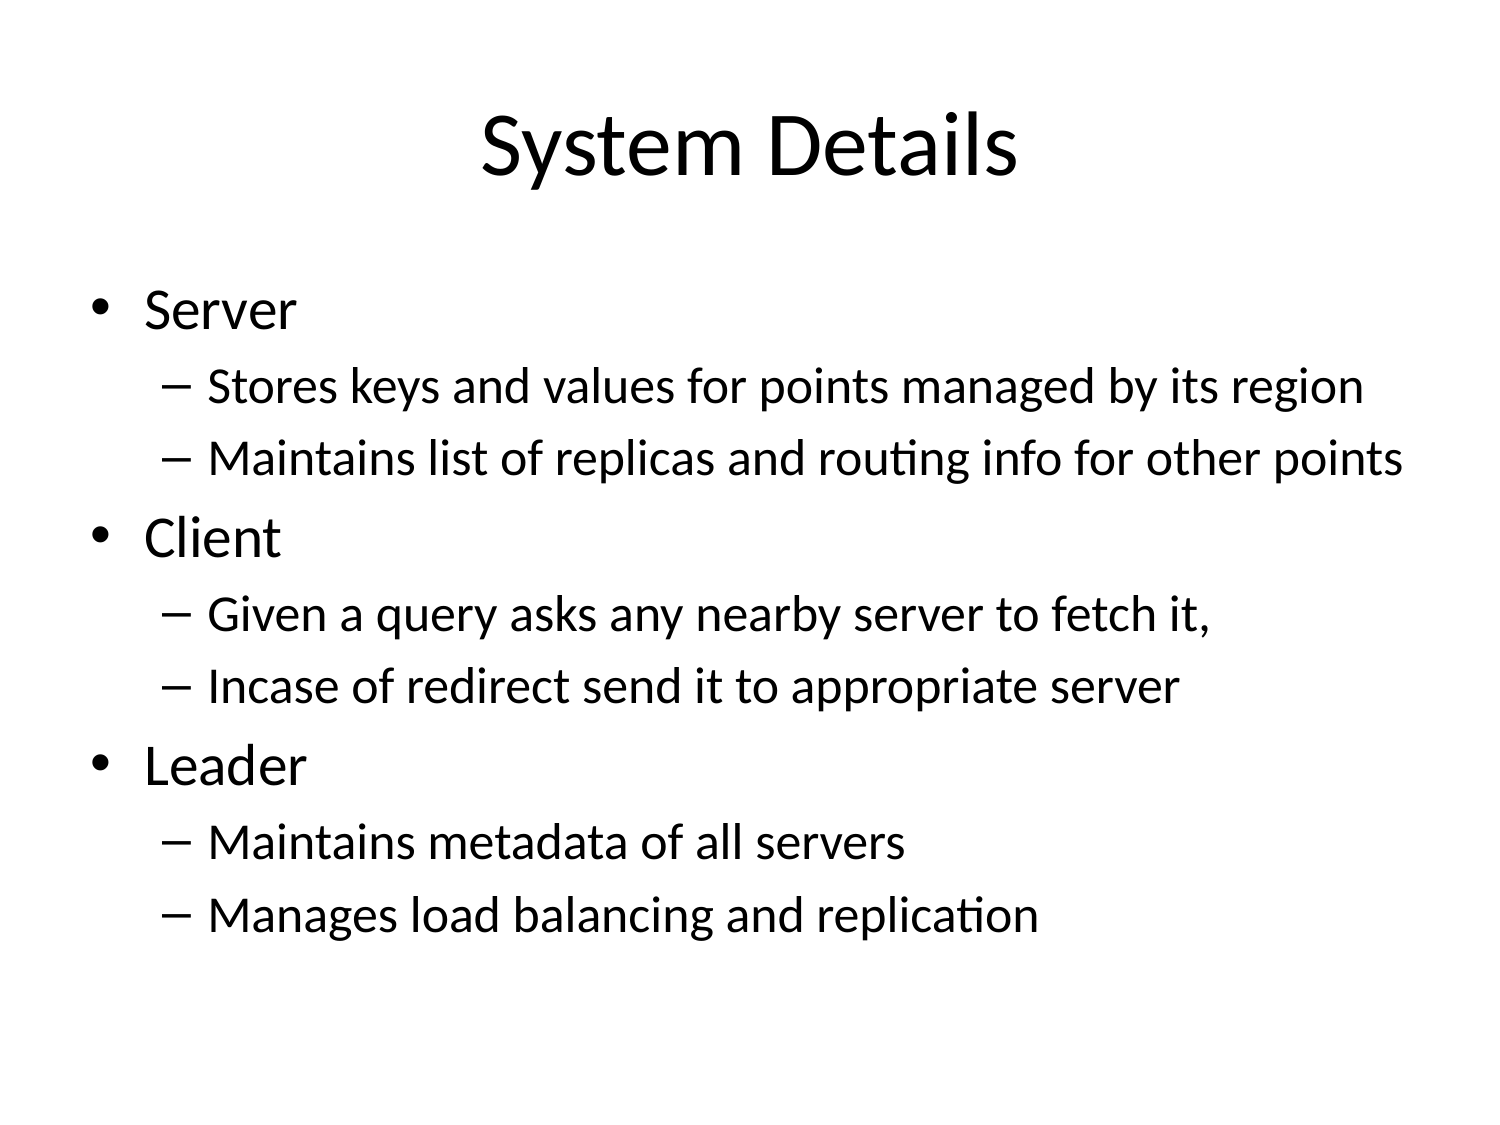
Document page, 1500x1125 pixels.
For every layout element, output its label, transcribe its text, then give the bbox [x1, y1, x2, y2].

title System Details [75, 45, 1425, 233]
list Server Stores keys and values for points managed by its region Maintains list of replicas and routing info for other points Client Given a query asks any nearby server to fetch it, Incase of redirect send it to appropriate server Leader Maintains metadata of all servers Manages load balancing and replication [75, 262, 1425, 1005]
